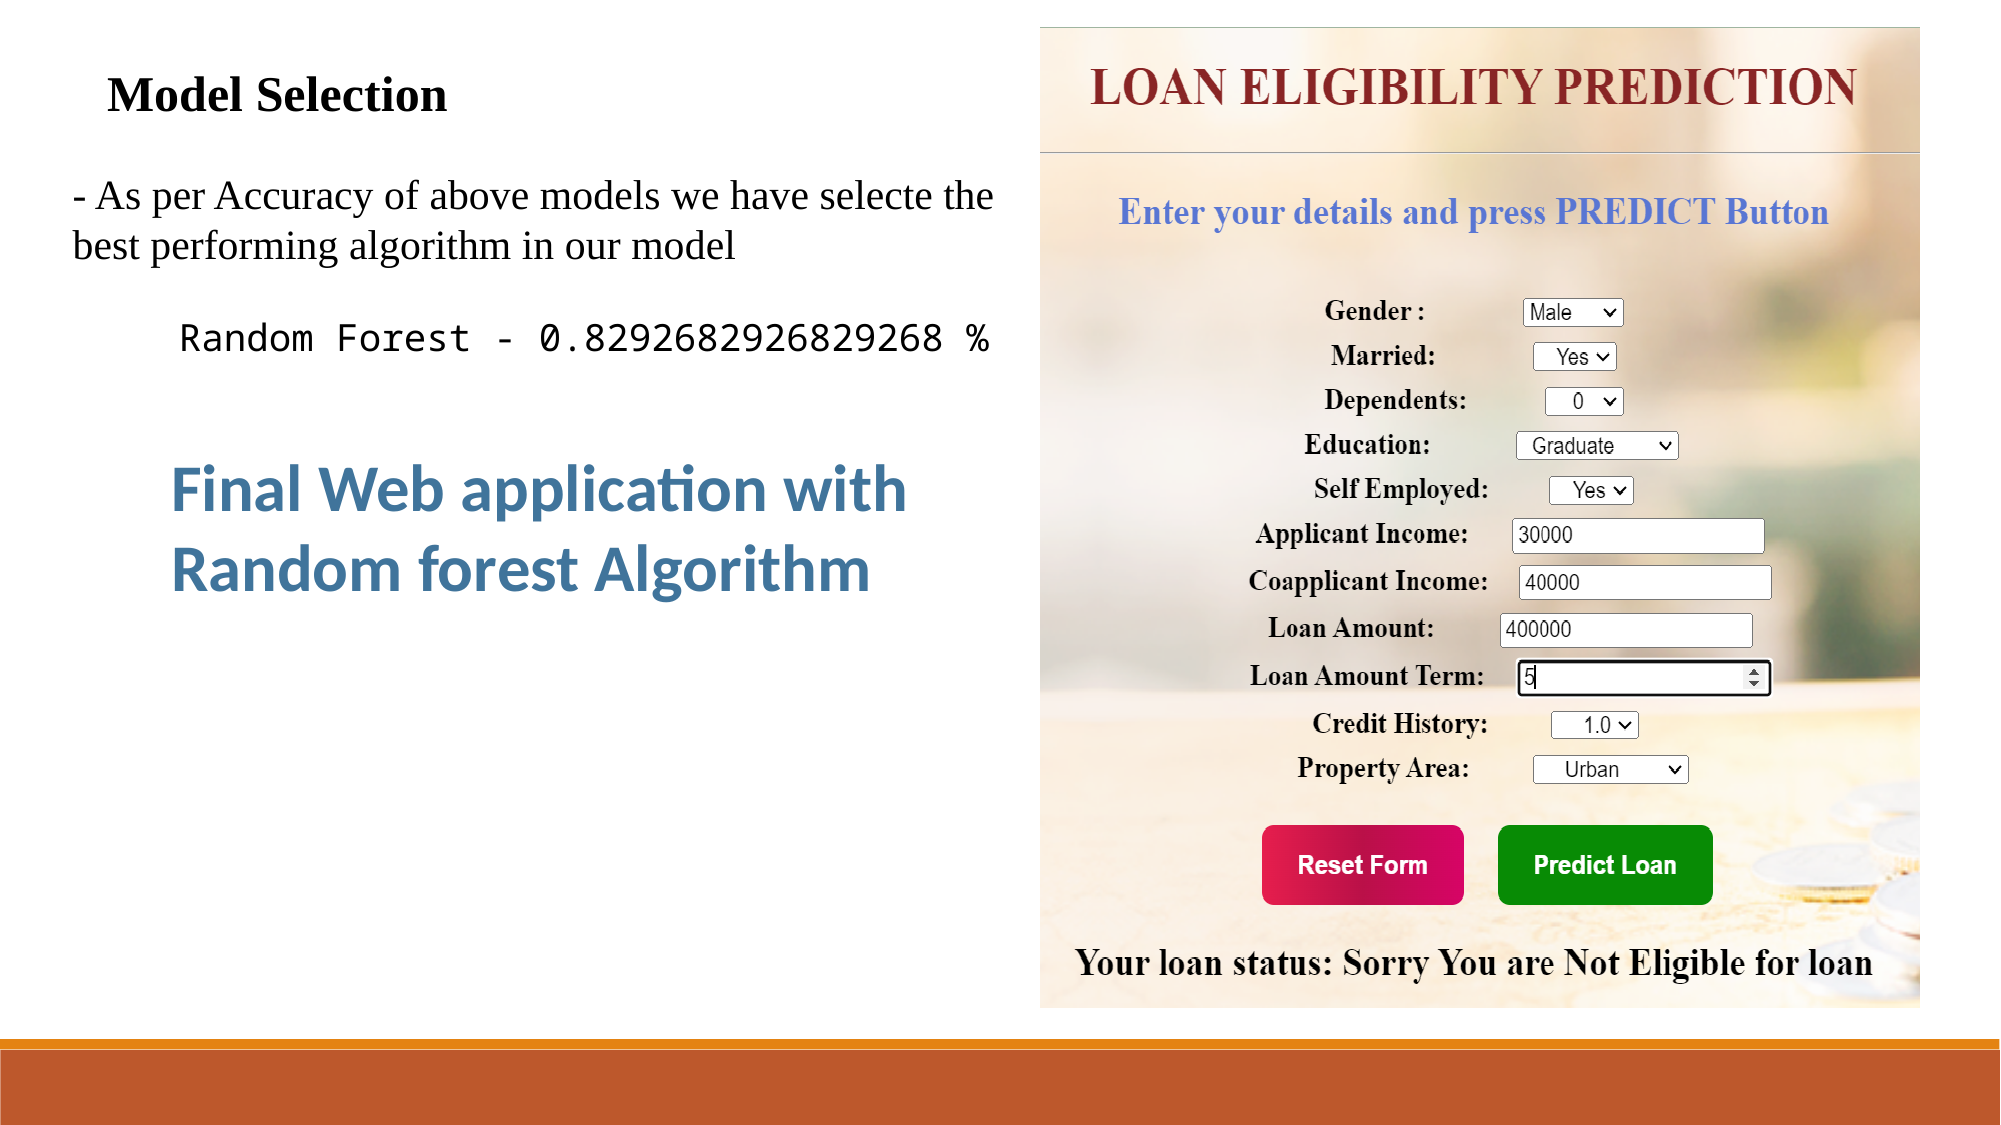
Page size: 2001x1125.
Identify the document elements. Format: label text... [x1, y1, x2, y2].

text_box Final Web application with Random forest Algorithm [156, 437, 960, 613]
picture [1039, 26, 1921, 1009]
text_box Random Forest - 0.8292682926829268 % [164, 306, 1037, 367]
text_box Model Selection [92, 54, 1037, 130]
text_box - As per Accuracy of above models we have selecte the best performing algorithm in our model [57, 160, 1037, 275]
